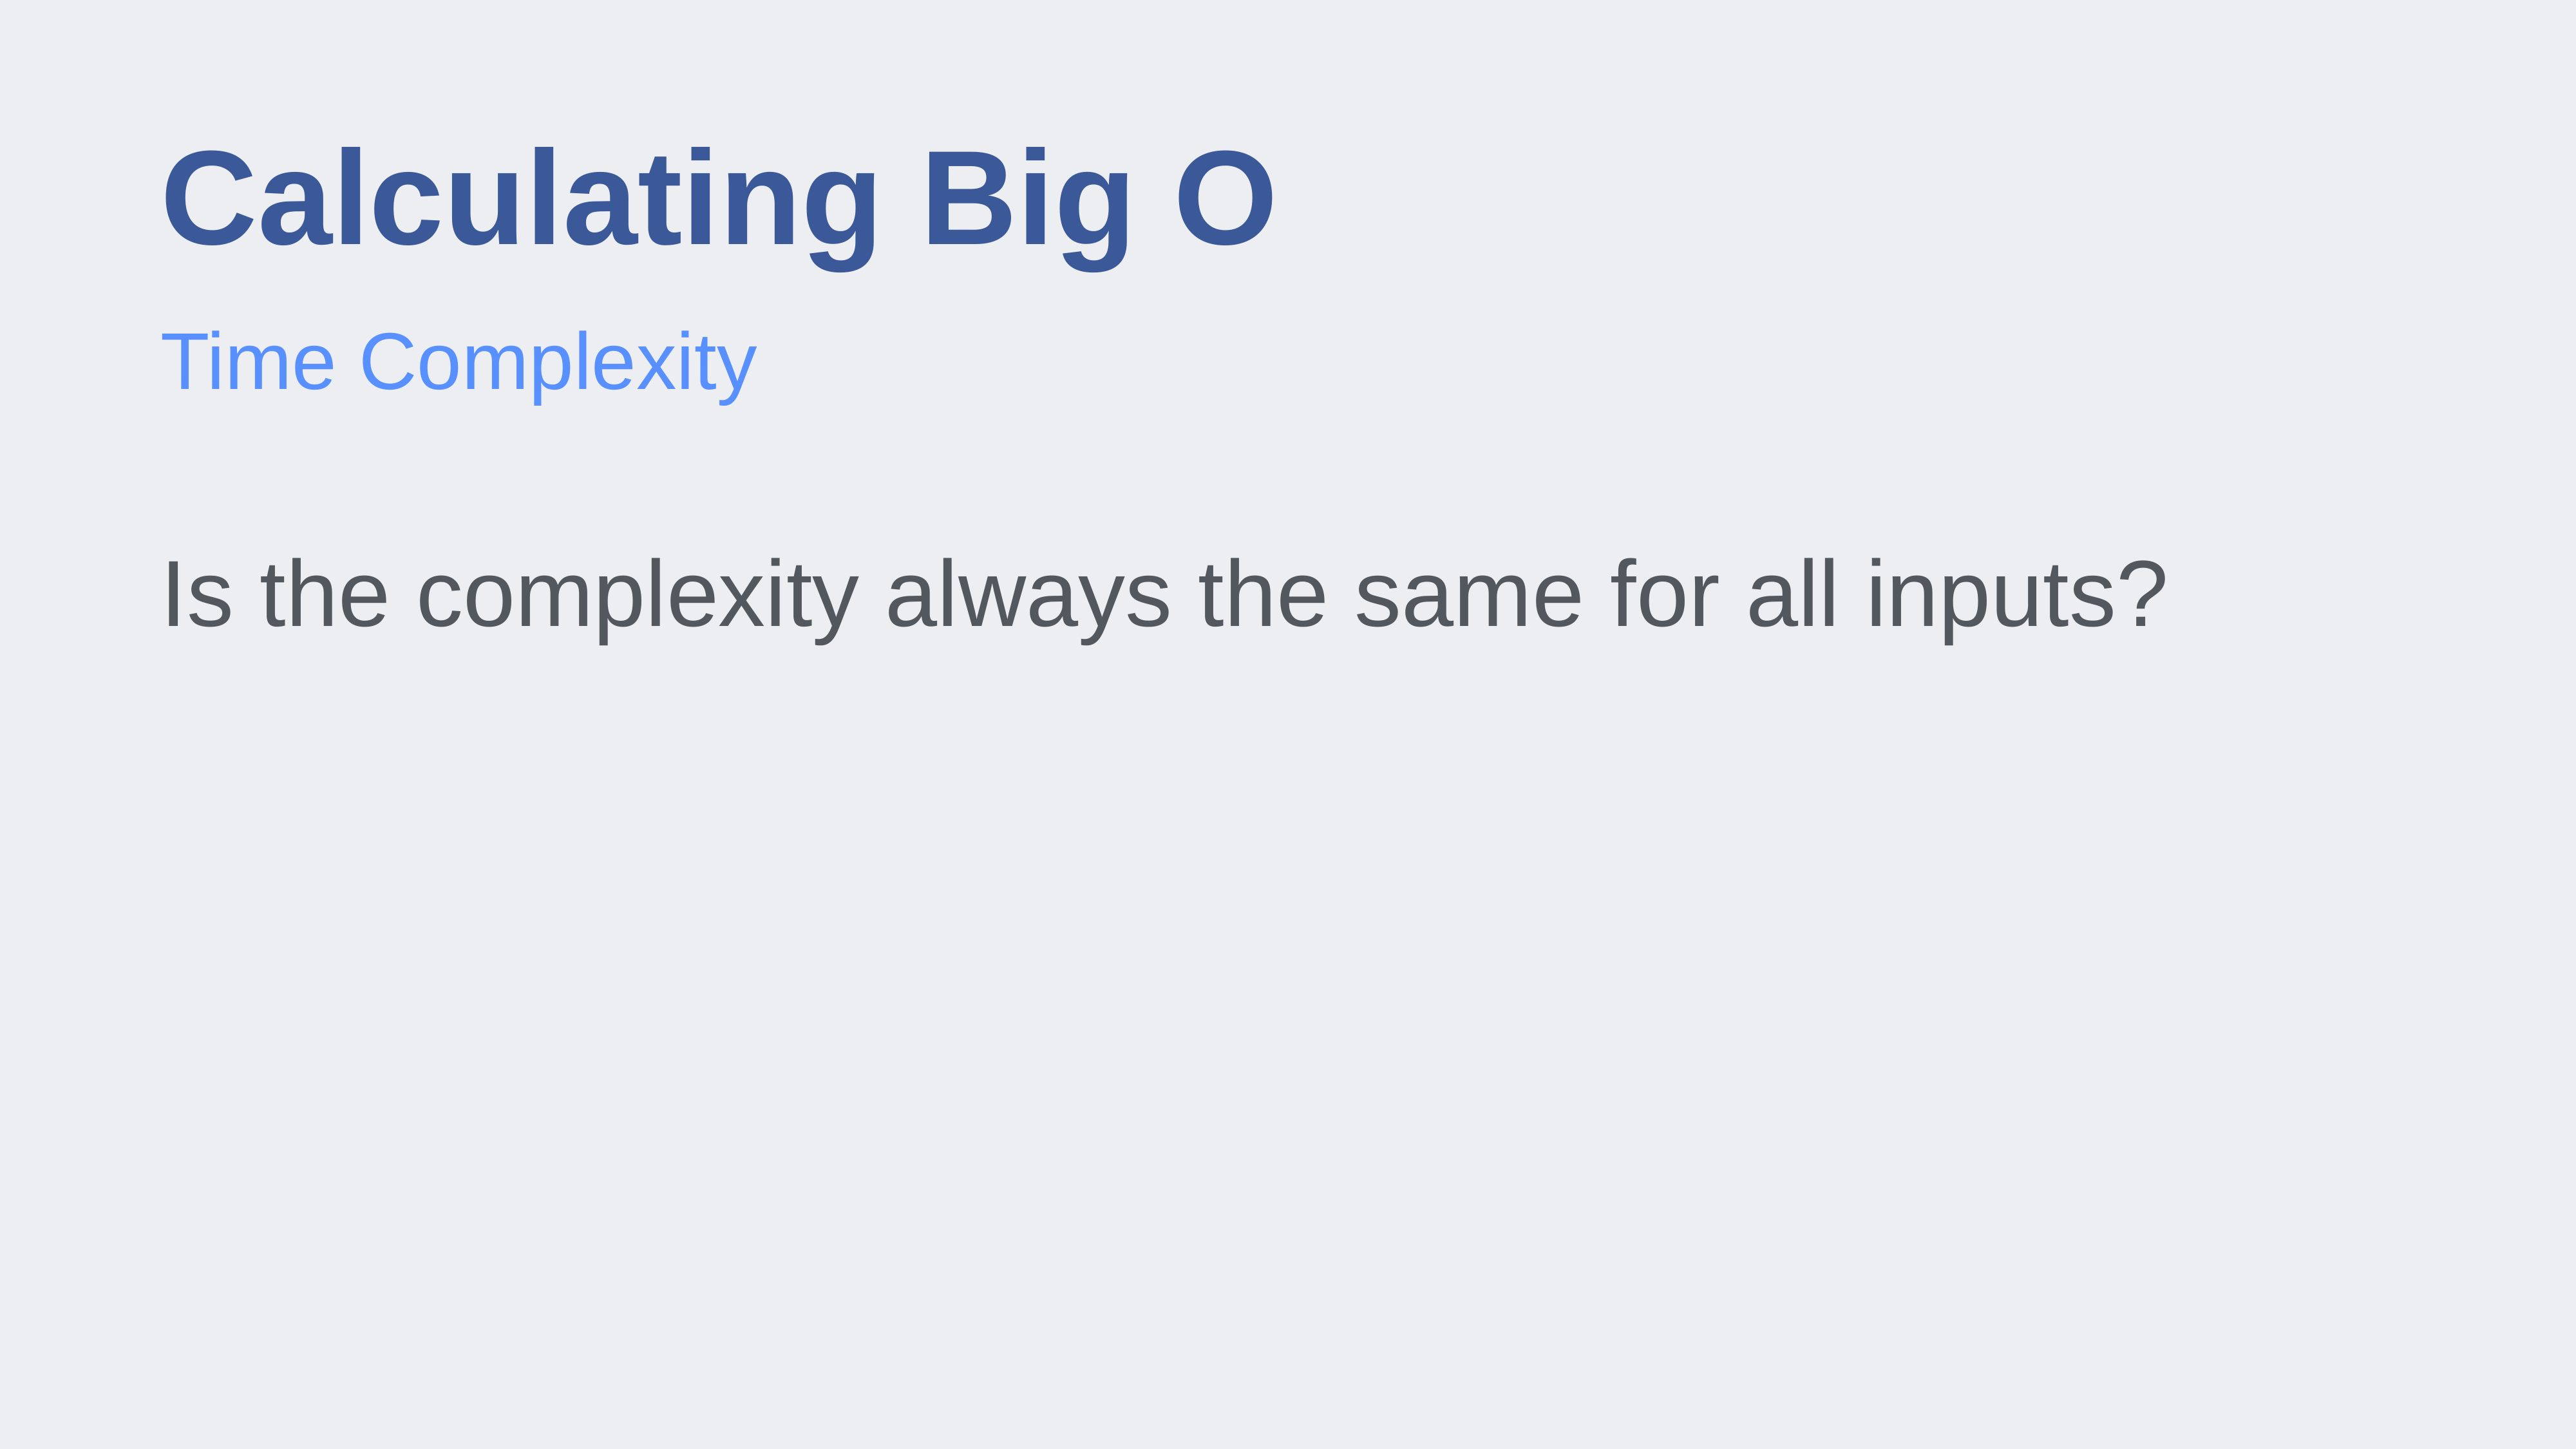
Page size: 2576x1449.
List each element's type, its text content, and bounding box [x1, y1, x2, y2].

list Is the complexity always the same for all inputs? [160, 509, 2415, 1154]
list Time Complexity [160, 308, 2415, 427]
title Calculating Big O [160, 109, 2415, 305]
